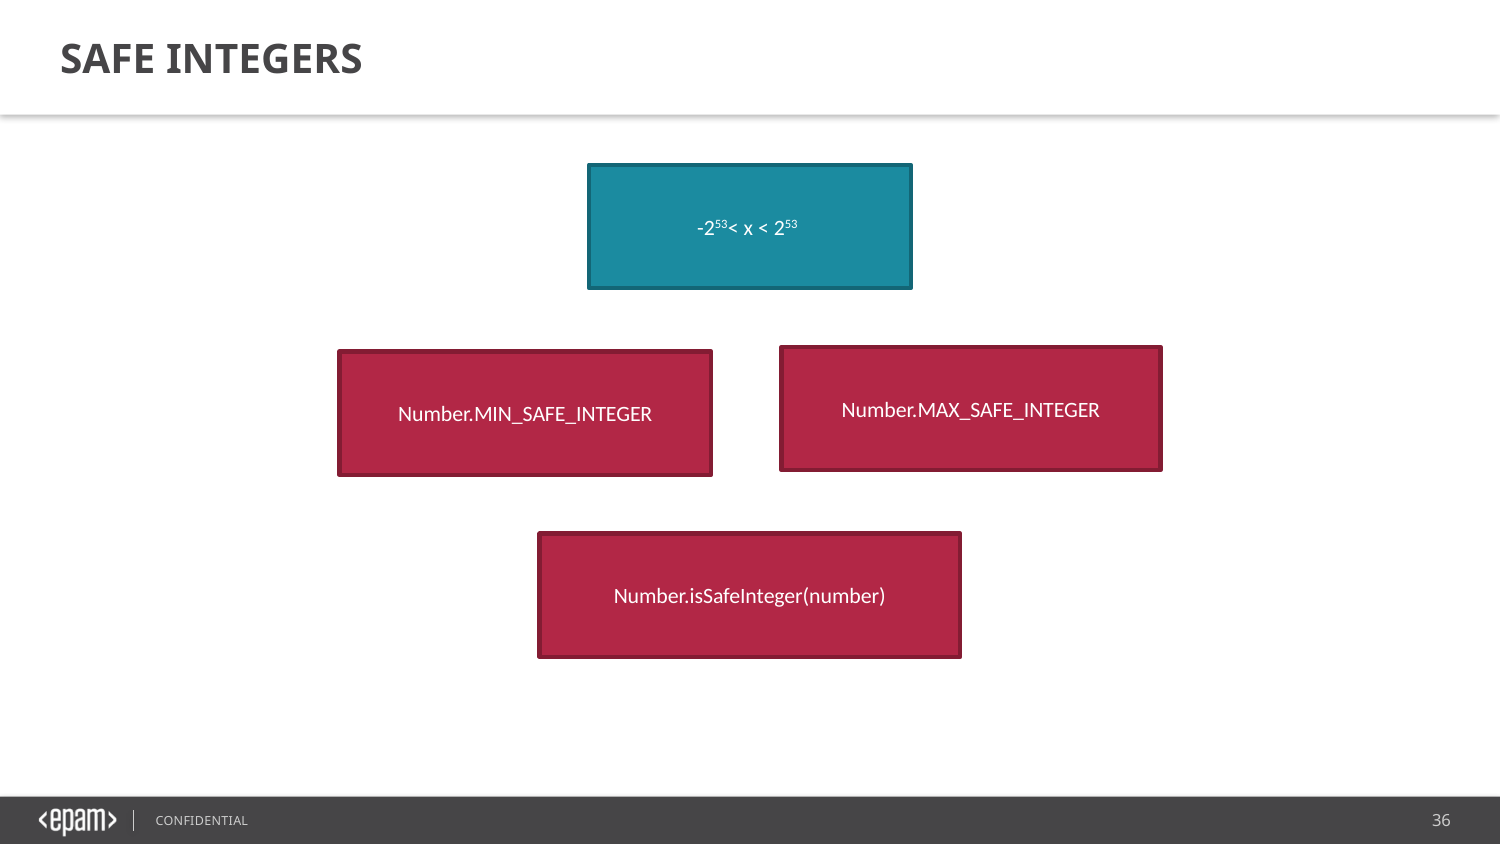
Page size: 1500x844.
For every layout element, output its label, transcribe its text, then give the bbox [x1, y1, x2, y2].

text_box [339, 346, 1161, 476]
picture [38, 808, 117, 837]
text_box Number.isSafeInteger(number) [537, 531, 962, 659]
list Safe Integers [0, 0, 1500, 115]
text_box -253< x < 253 [587, 163, 913, 290]
